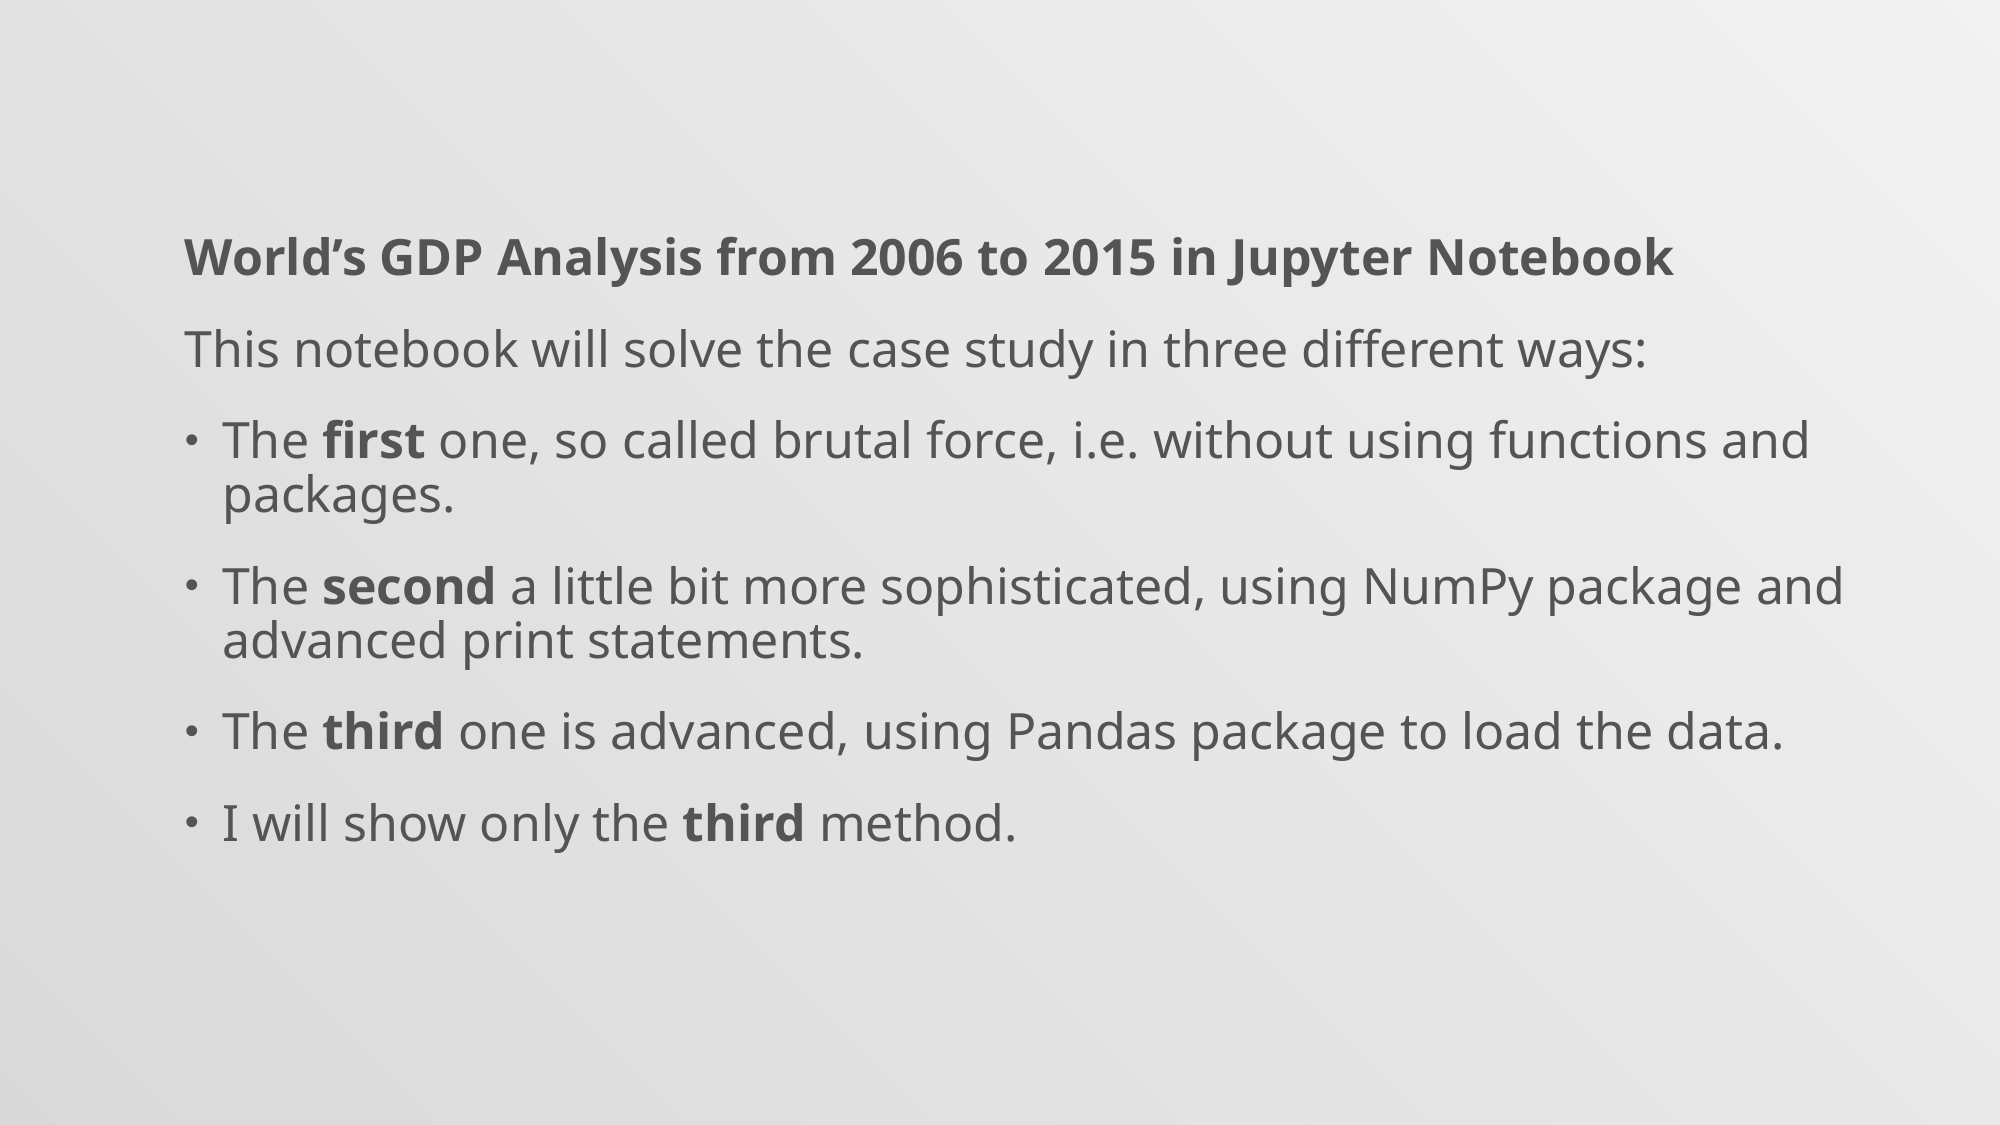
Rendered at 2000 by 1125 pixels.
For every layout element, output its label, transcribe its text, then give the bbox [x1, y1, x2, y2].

list World’s GDP Analysis from 2006 to 2015 in Jupyter Notebook This notebook will solve the case study in three different ways: The first one, so called brutal force, i.e. without using functions and packages. The second a little bit more sophisticated, using NumPy package and advanced print statements. The third one is advanced, using Pandas package to load the data. I will show only the third method. [162, 224, 1875, 1013]
